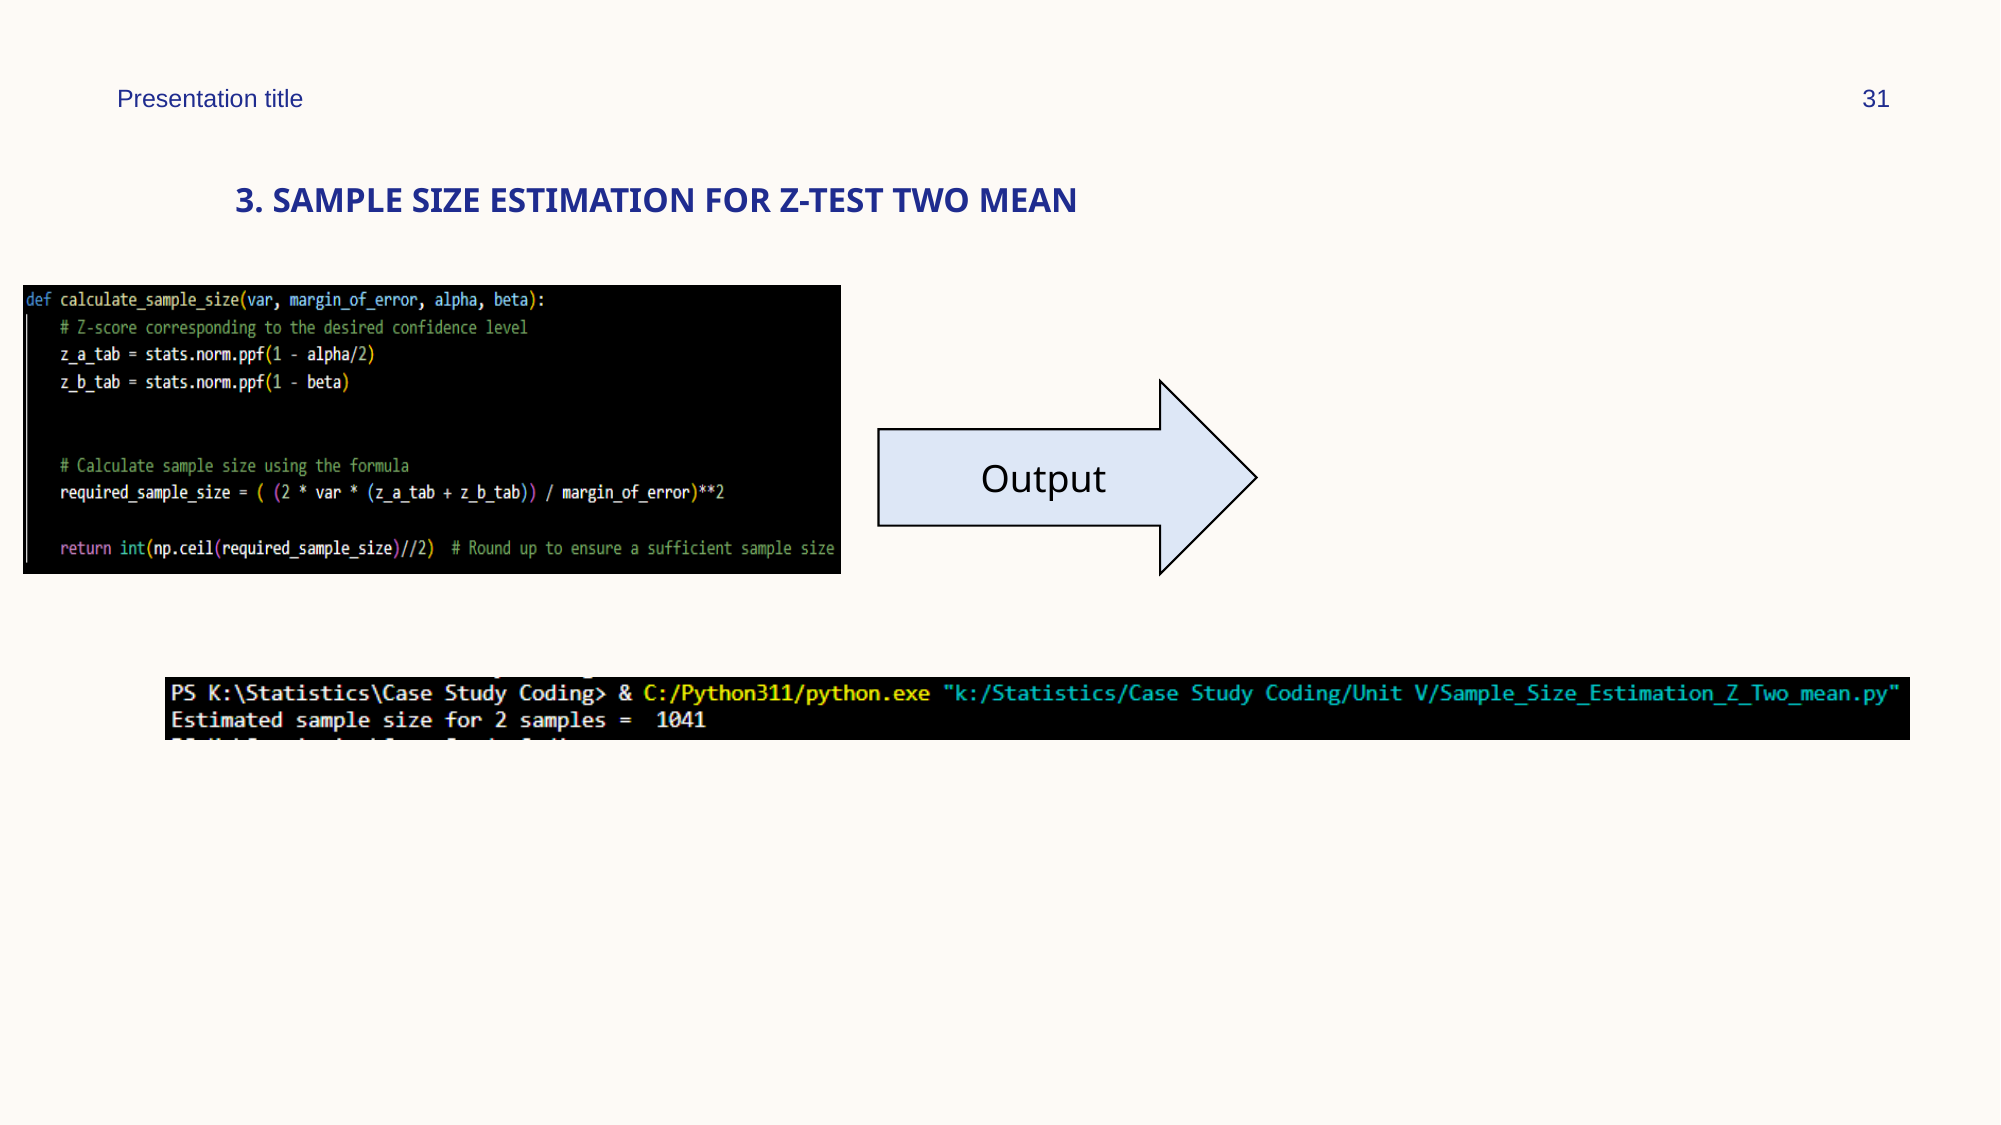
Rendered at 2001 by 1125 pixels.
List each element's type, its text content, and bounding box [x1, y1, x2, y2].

picture [23, 285, 841, 574]
text_box Output [877, 378, 1259, 577]
slide_number 31 [1795, 75, 1958, 120]
footer Presentation title [101, 75, 627, 120]
picture [165, 677, 1910, 740]
title 3. Sample size estimation for z-test two mean [105, 171, 1210, 234]
